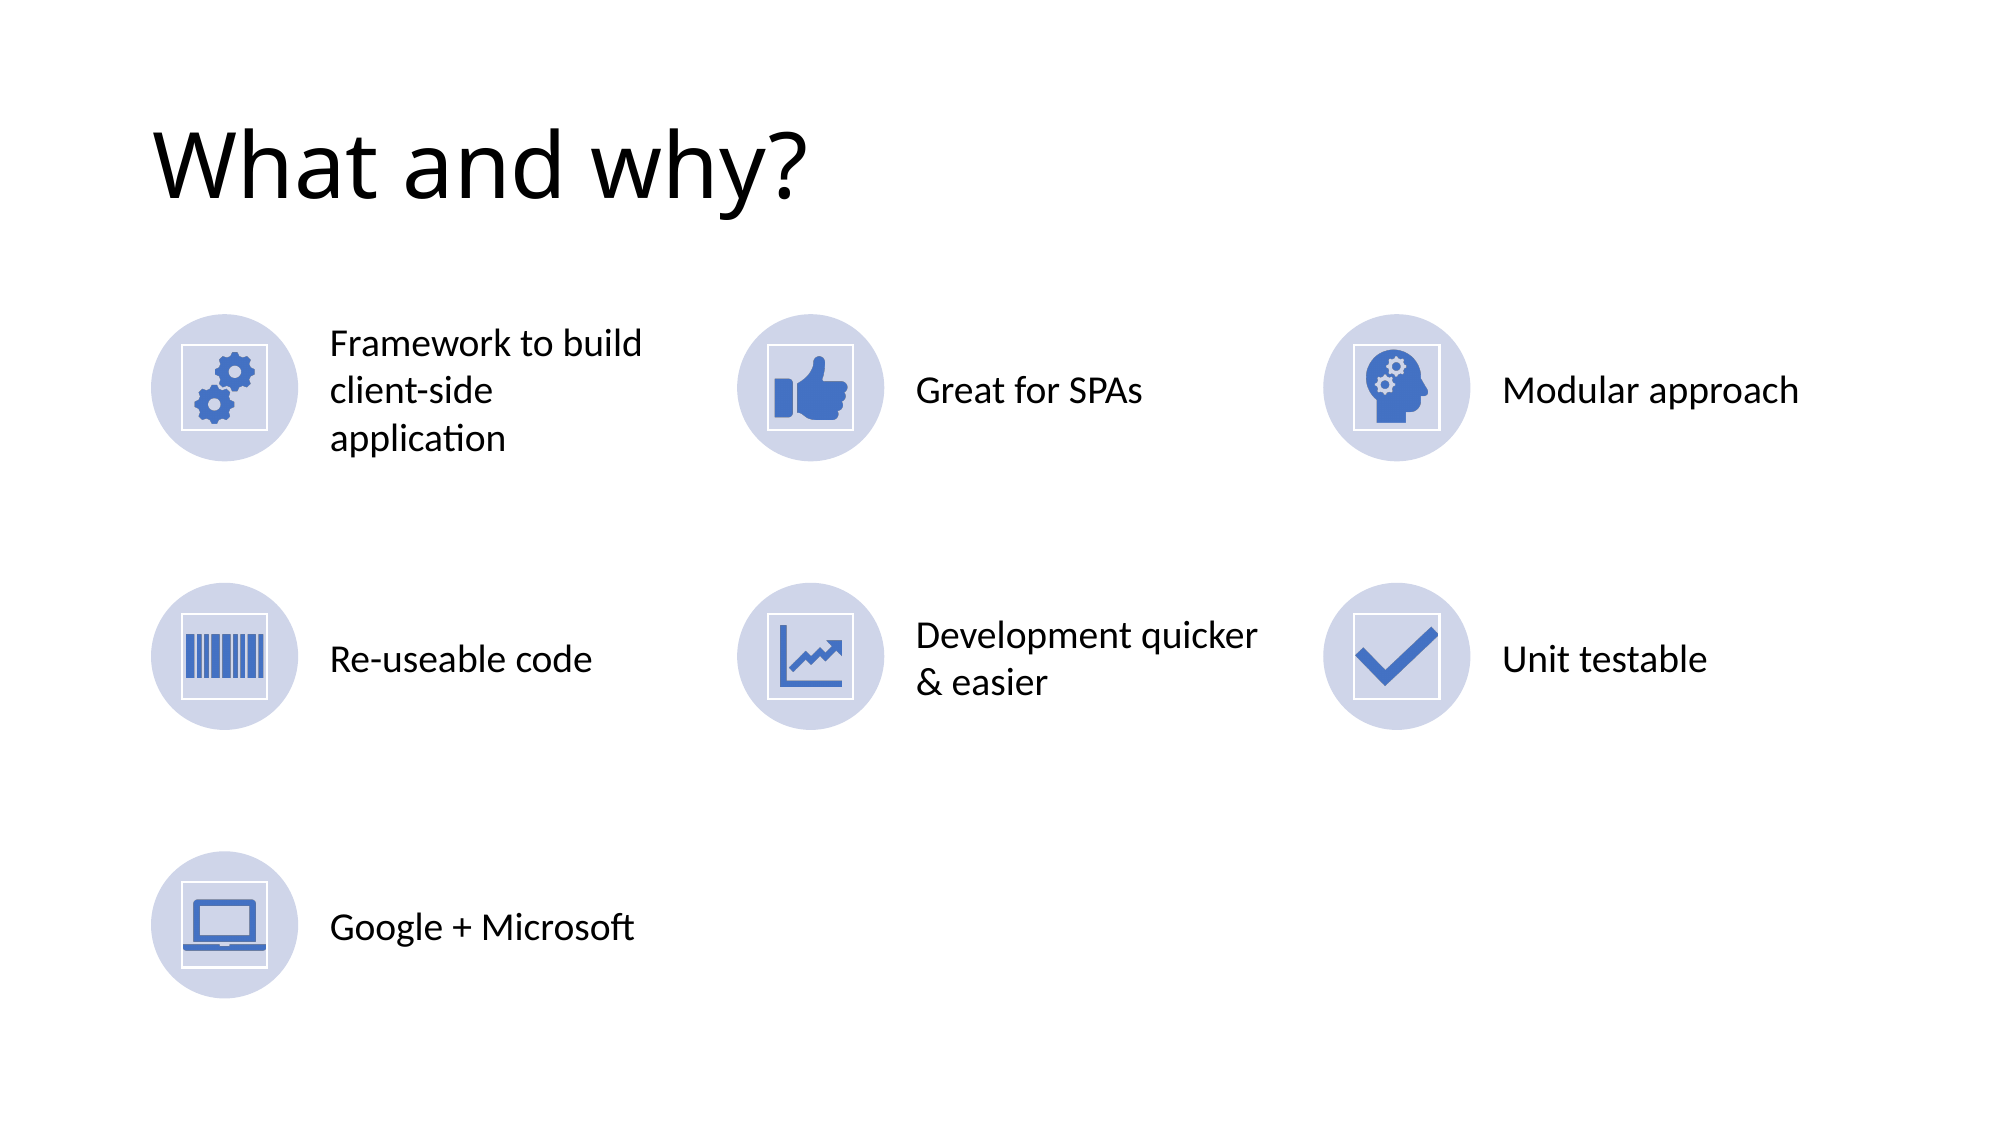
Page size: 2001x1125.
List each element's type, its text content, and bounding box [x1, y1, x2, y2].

title What and why? [137, 59, 1863, 278]
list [137, 299, 1863, 1014]
